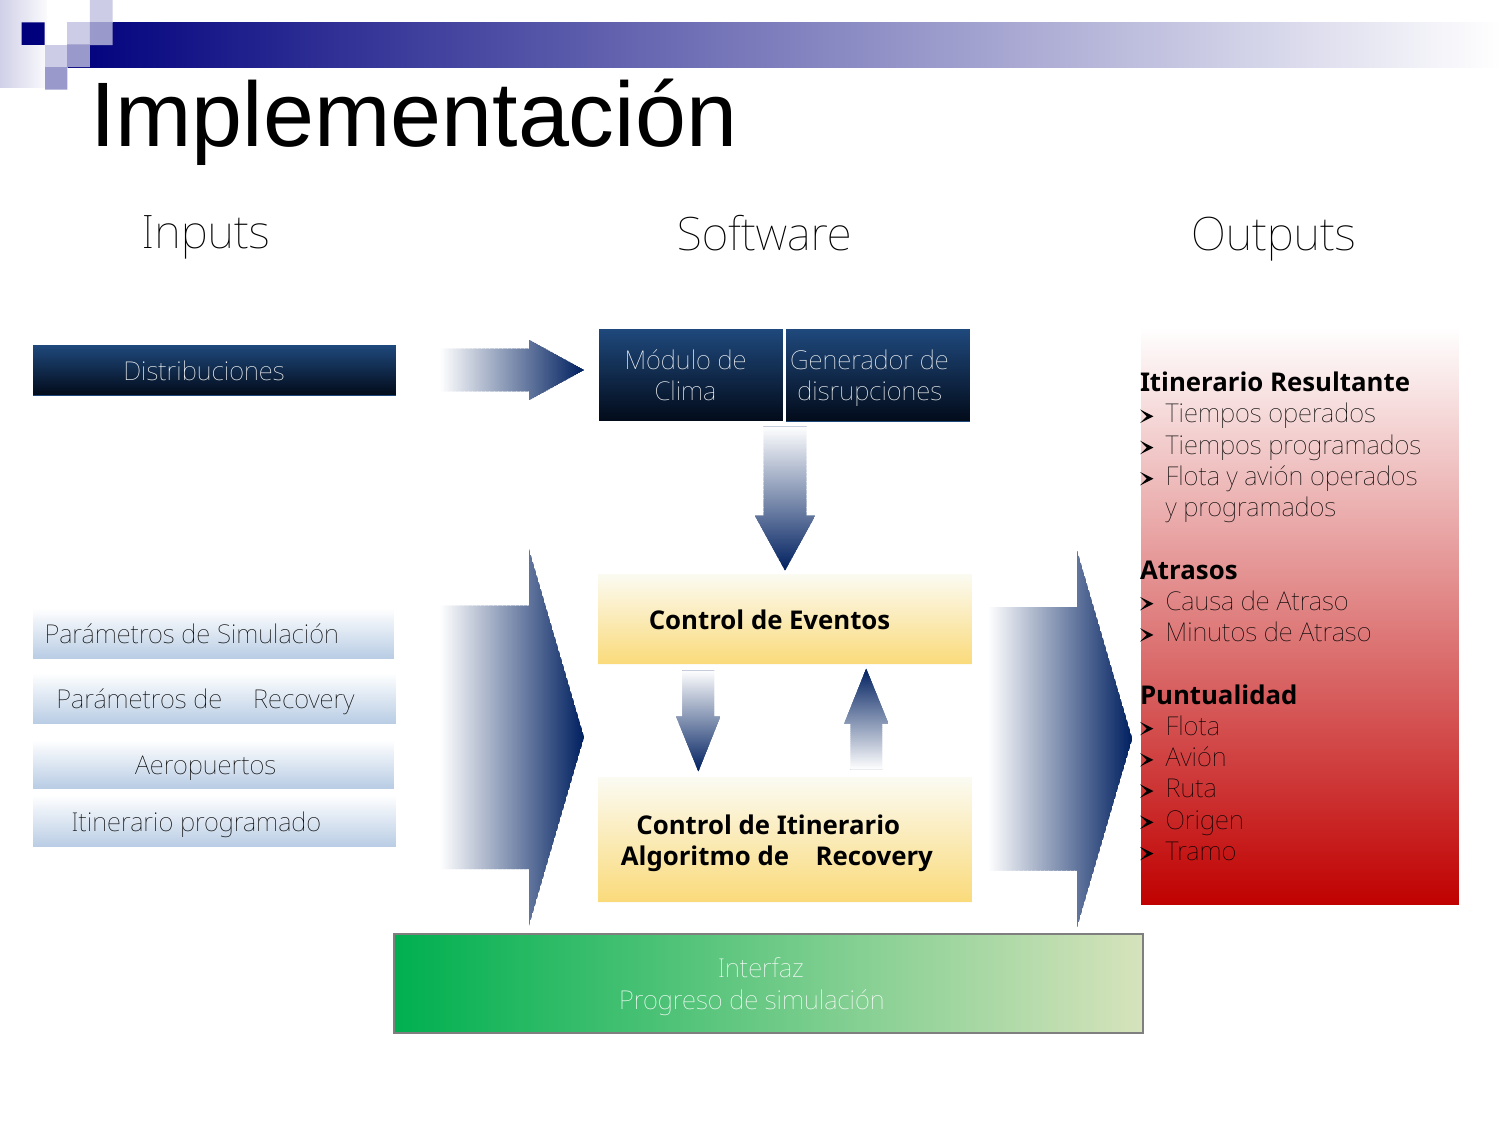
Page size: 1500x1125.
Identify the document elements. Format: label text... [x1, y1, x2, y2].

title Implementación [74, 0, 1426, 192]
picture [23, 194, 1476, 1067]
